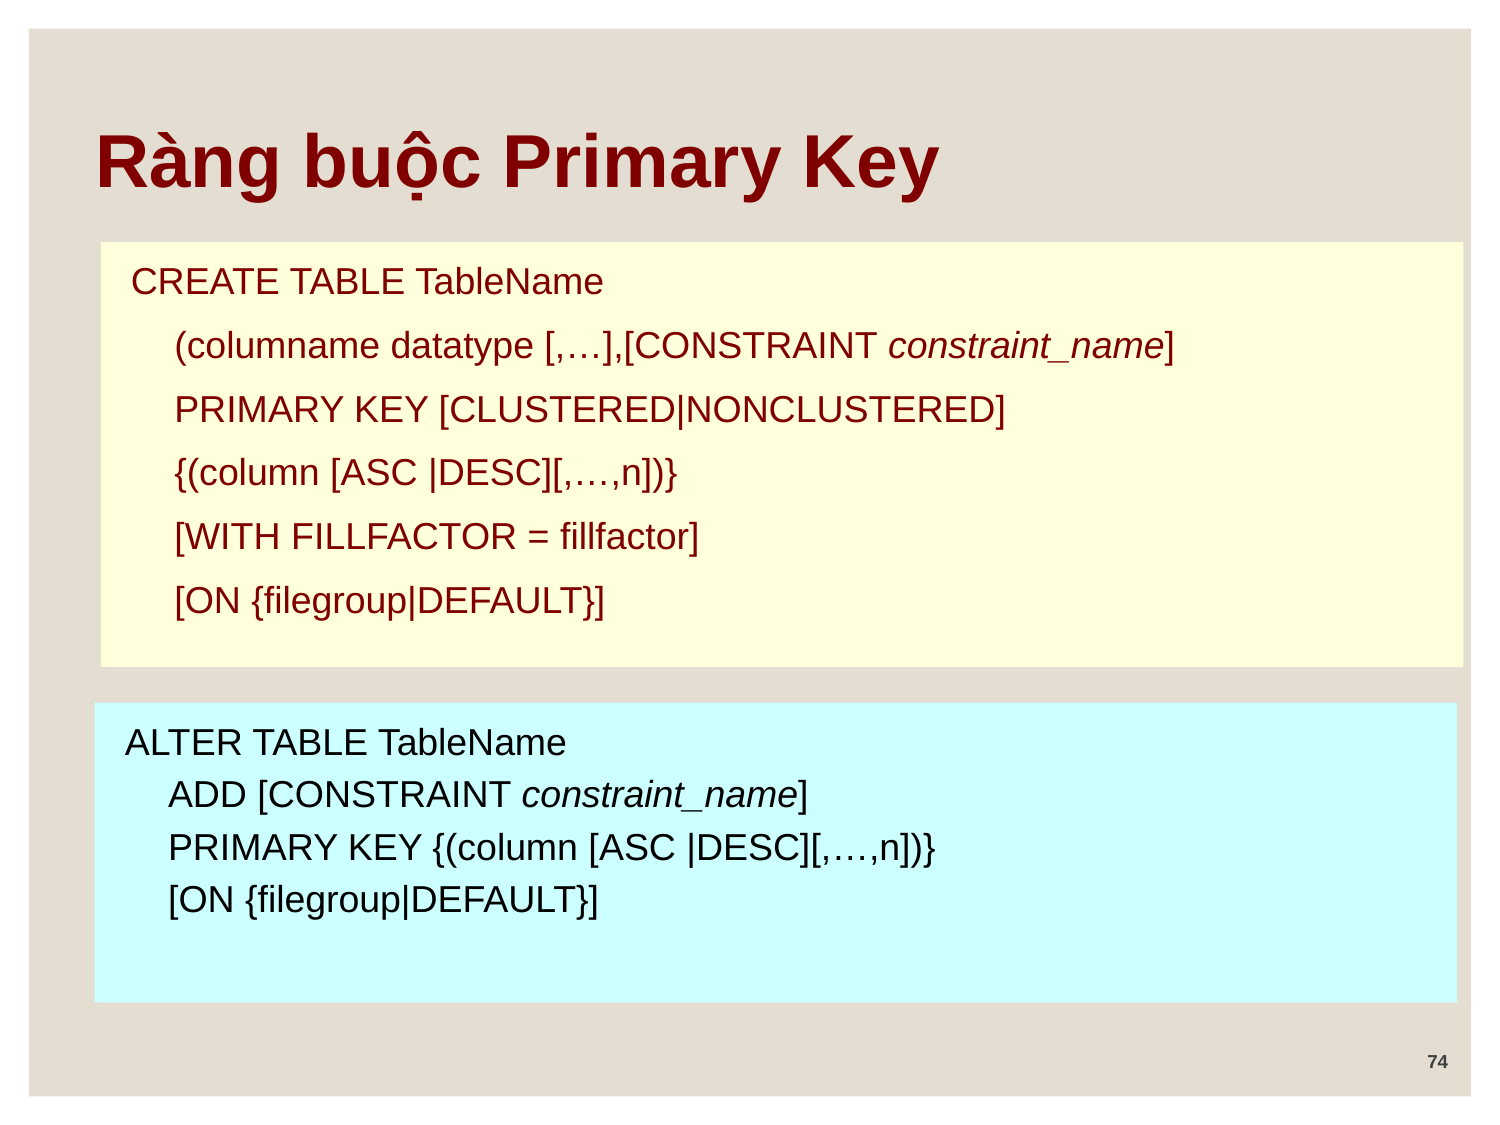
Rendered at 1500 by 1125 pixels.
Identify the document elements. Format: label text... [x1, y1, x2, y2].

list CREATE TABLE TableName (columname datatype [,…],[CONSTRAINT constraint_name] PRIMARY KEY [CLUSTERED|NONCLUSTERED] {(column [ASC |DESC][,…,n])} [WITH FILLFACTOR = fillfactor] [ON {filegroup|DEFAULT}] [100, 242, 1464, 667]
text_box ALTER TABLE TableName ADD [CONSTRAINT constraint_name] PRIMARY KEY {(column [ASC |DESC][,…,n])} [ON {filegroup|DEFAULT}] [94, 702, 1458, 1003]
slide_number 74 [1283, 1035, 1464, 1080]
text_box Ràng buộc Primary Key [80, 95, 1431, 210]
